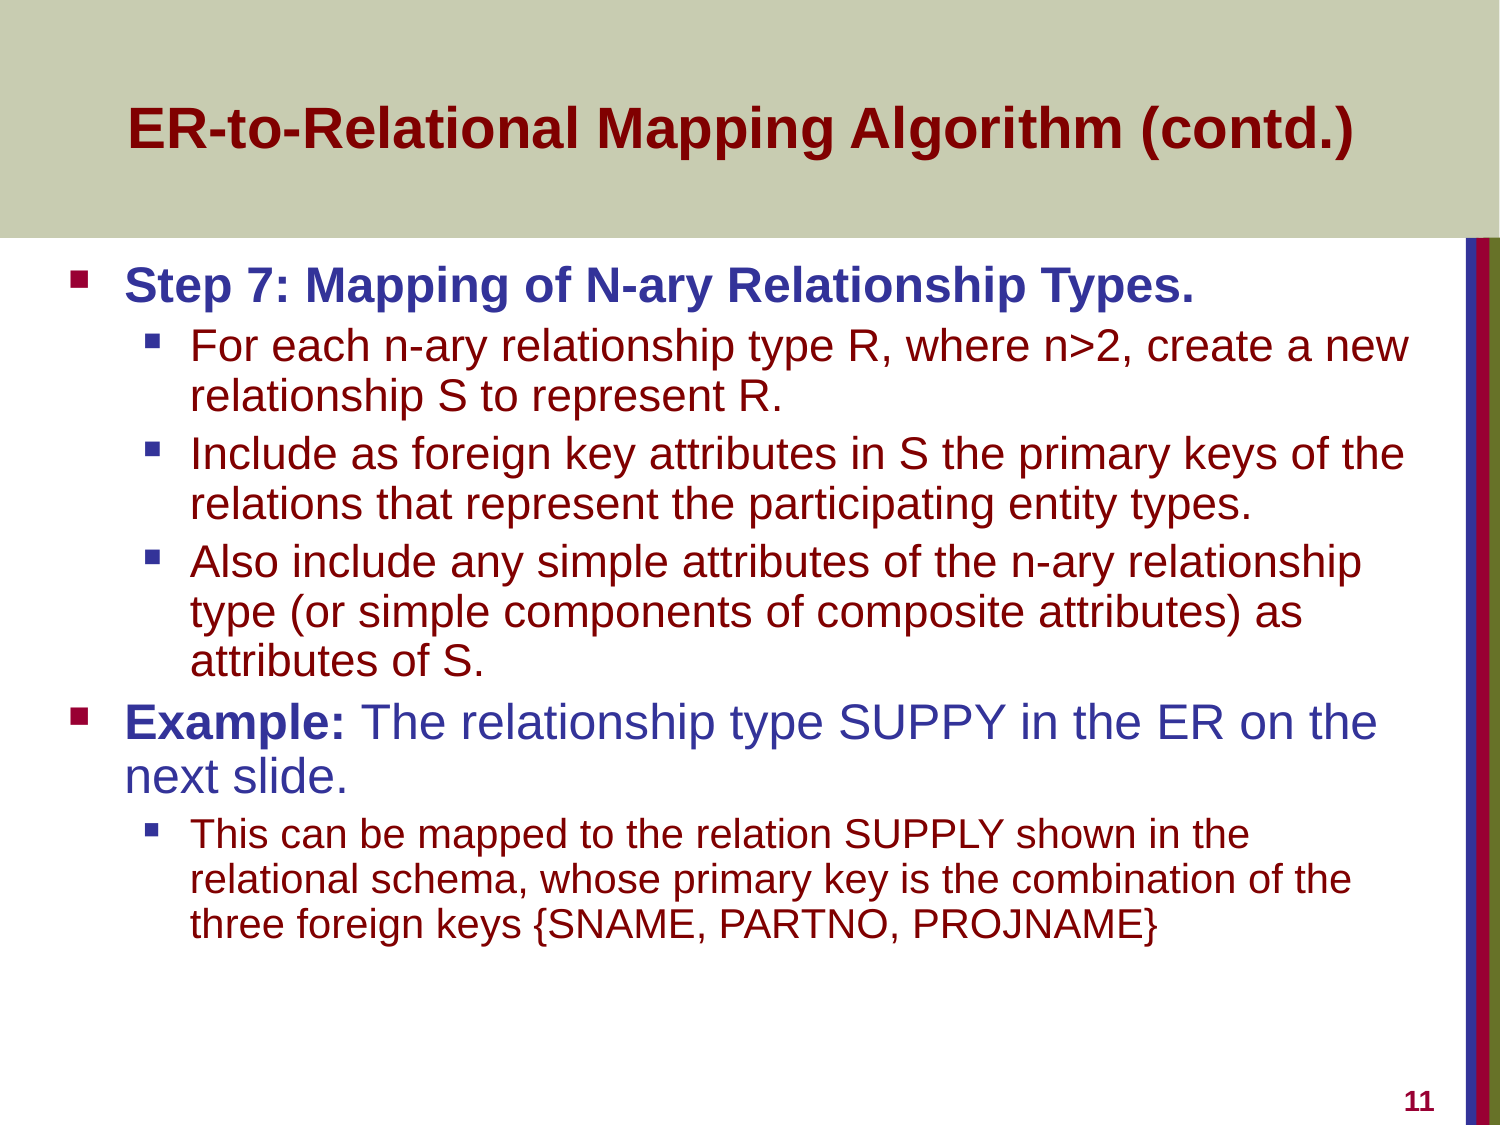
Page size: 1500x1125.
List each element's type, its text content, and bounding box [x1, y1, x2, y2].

list Step 7: Mapping of N-ary Relationship Types. For each n-ary relationship type R, where n>2, create a new relationship S to represent R. Include as foreign key attributes in S the primary keys of the relations that represent the participating entity types. Also include any simple attributes of the n-ary relationship type (or simple components of composite attributes) as attributes of S. Example: The relationship type SUPPY in the ER on the next slide. This can be mapped to the relation SUPPLY shown in the relational schema, whose primary key is the combination of the three foreign keys {SNAME, PARTNO, PROJNAME} [53, 251, 1422, 1027]
title ER-to-Relational Mapping Algorithm (contd.) [112, 42, 1388, 169]
slide_number 11 [1137, 1050, 1450, 1125]
